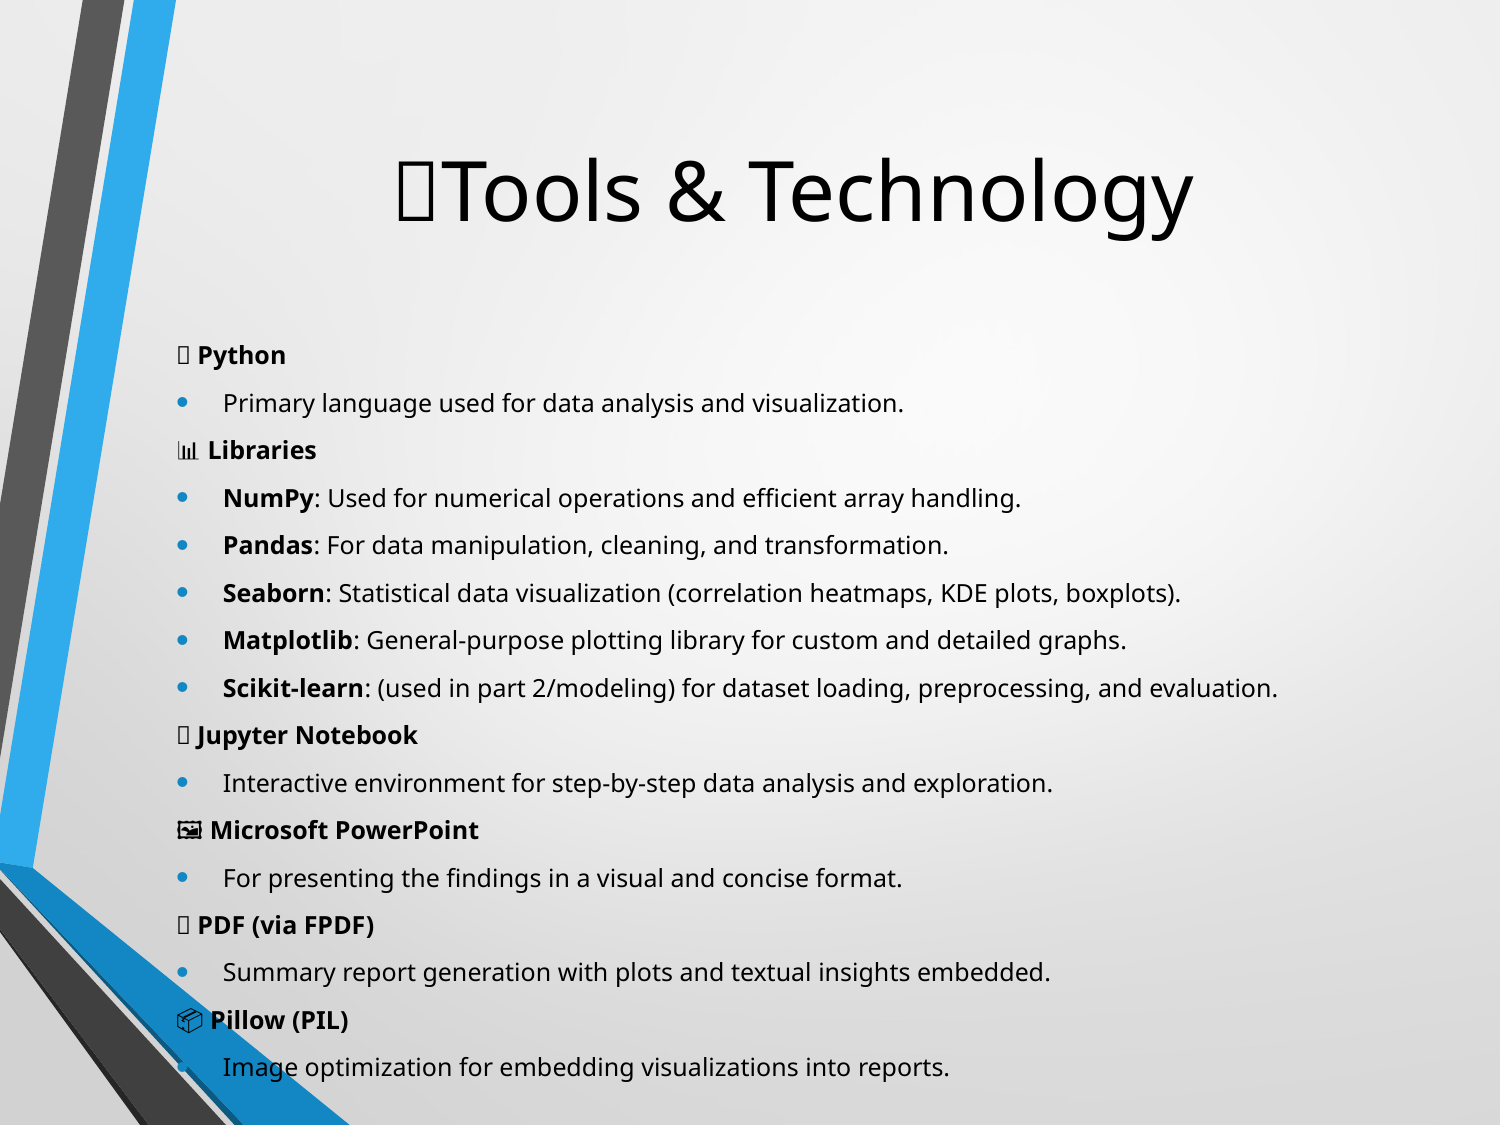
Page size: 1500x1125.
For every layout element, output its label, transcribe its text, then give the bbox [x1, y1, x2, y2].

list 🧪 Python Primary language used for data analysis and visualization. 📊 Libraries NumPy: Used for numerical operations and efficient array handling. Pandas: For data manipulation, cleaning, and transformation. Seaborn: Statistical data visualization (correlation heatmaps, KDE plots, boxplots). Matplotlib: General-purpose plotting library for custom and detailed graphs. Scikit-learn: (used in part 2/modeling) for dataset loading, preprocessing, and evaluation. 📁 Jupyter Notebook Interactive environment for step-by-step data analysis and exploration. 🖼️ Microsoft PowerPoint For presenting the findings in a visual and concise format. 📄 PDF (via FPDF) Summary report generation with plots and textual insights embedded. 📦 Pillow (PIL) Image optimization for embedding visualizations into reports. [161, 437, 1425, 985]
title 🔧Tools & Technology [161, 75, 1425, 301]
